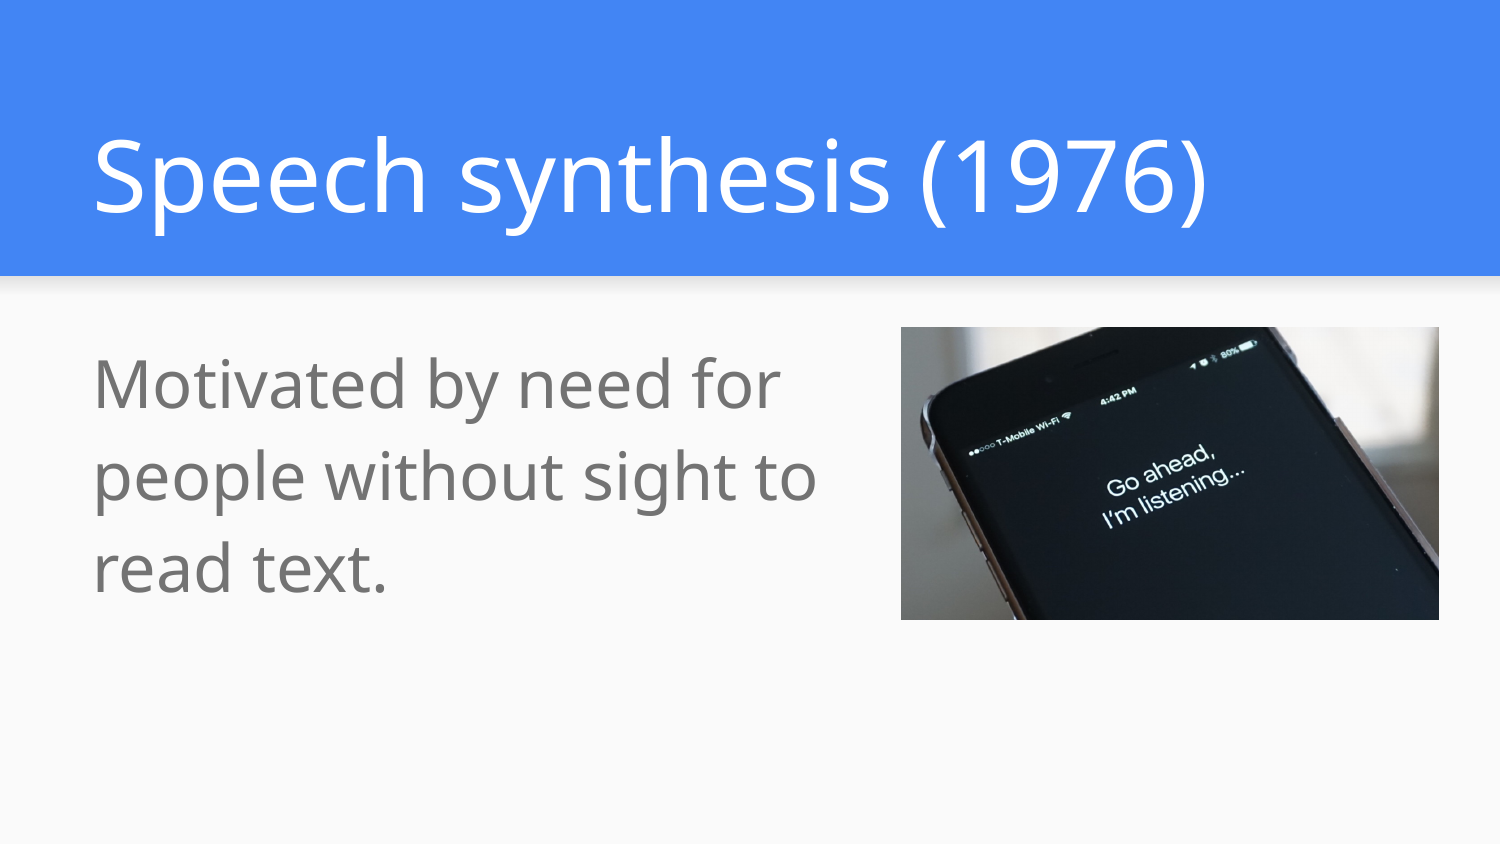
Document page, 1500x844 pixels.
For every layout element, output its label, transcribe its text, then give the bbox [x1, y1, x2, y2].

list Motivated by need for people without sight to read text. [77, 314, 924, 760]
picture [900, 327, 1439, 620]
title Speech synthesis (1976) [77, 121, 1427, 248]
